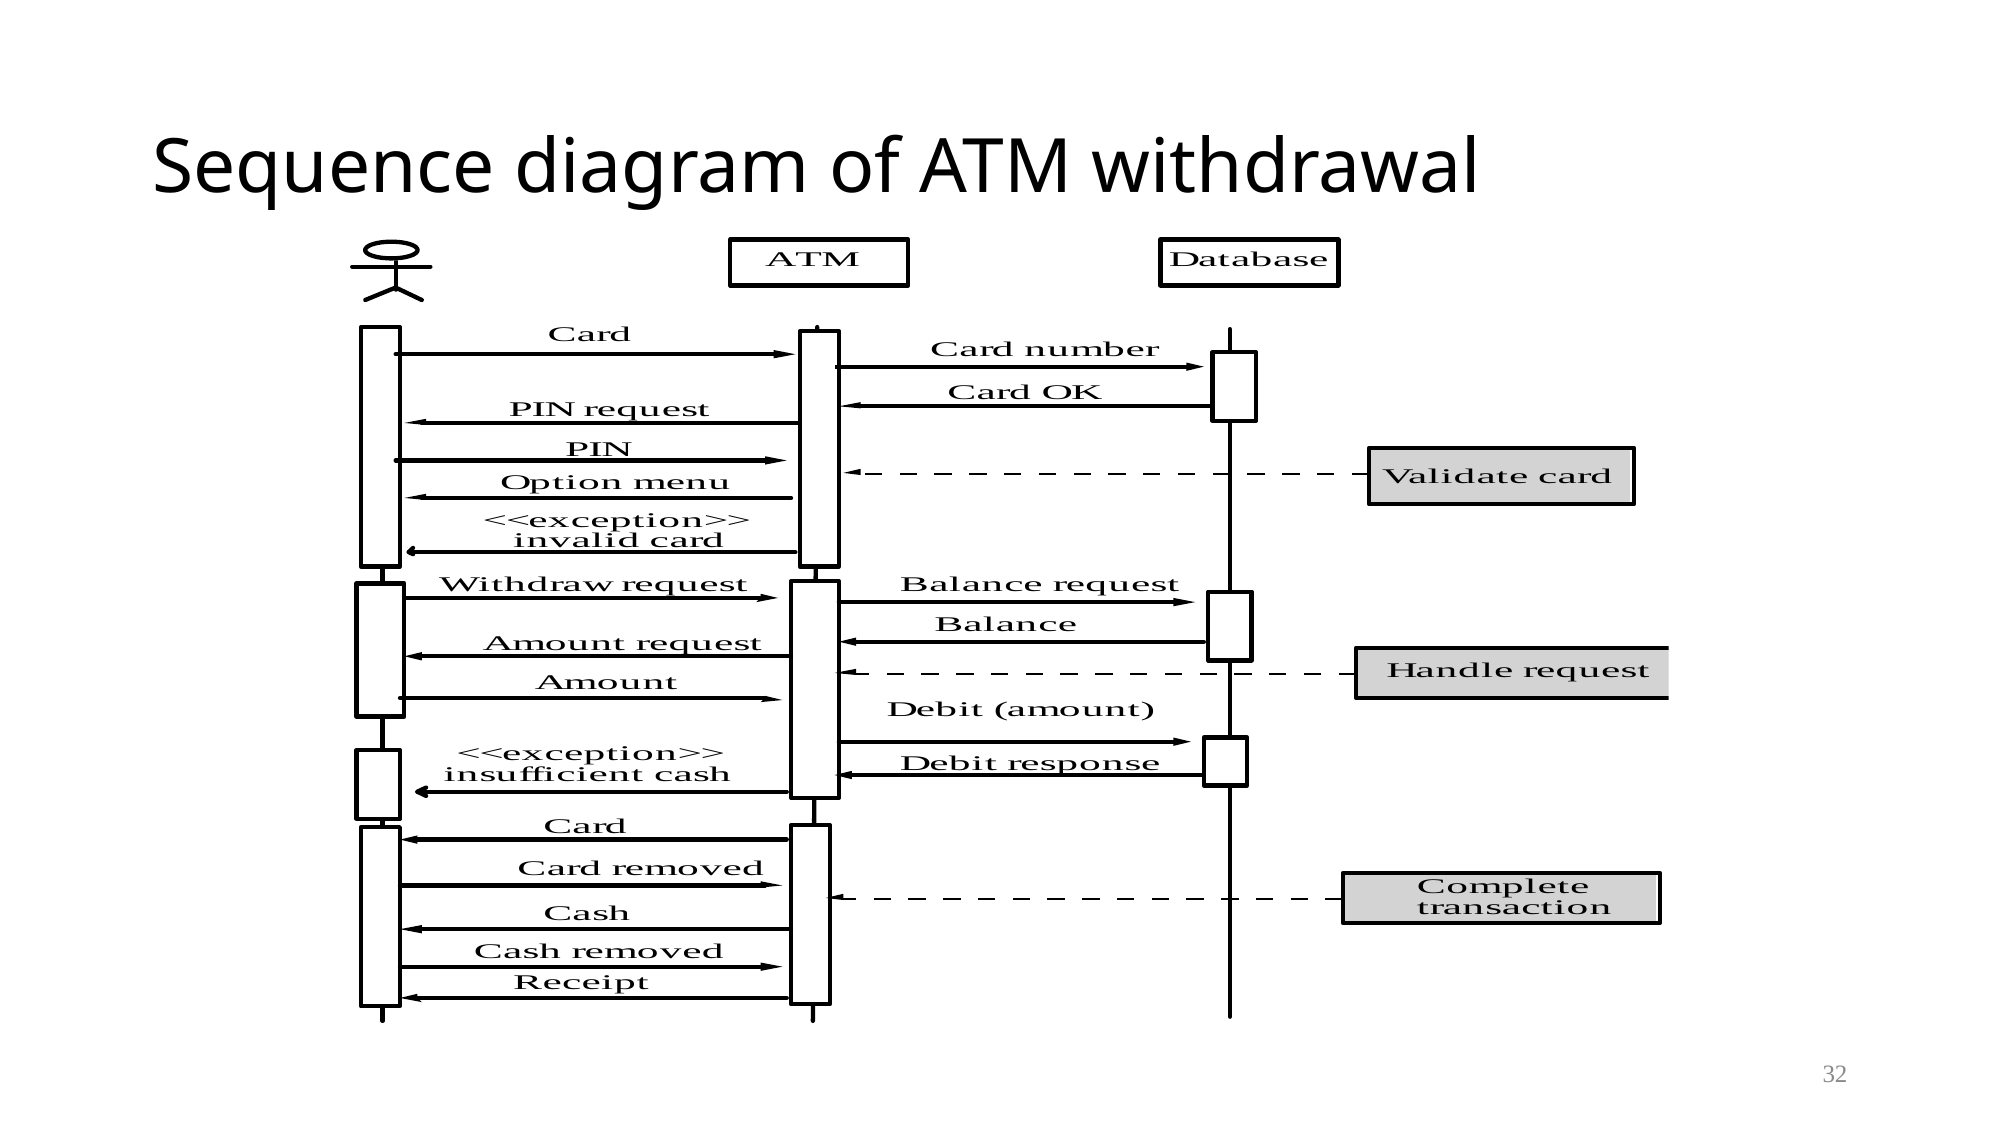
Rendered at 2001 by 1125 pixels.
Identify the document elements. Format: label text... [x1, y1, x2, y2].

picture [347, 237, 1669, 1023]
slide_number 32 [1412, 1042, 1863, 1103]
title Sequence diagram of ATM withdrawal [137, 59, 1863, 278]
